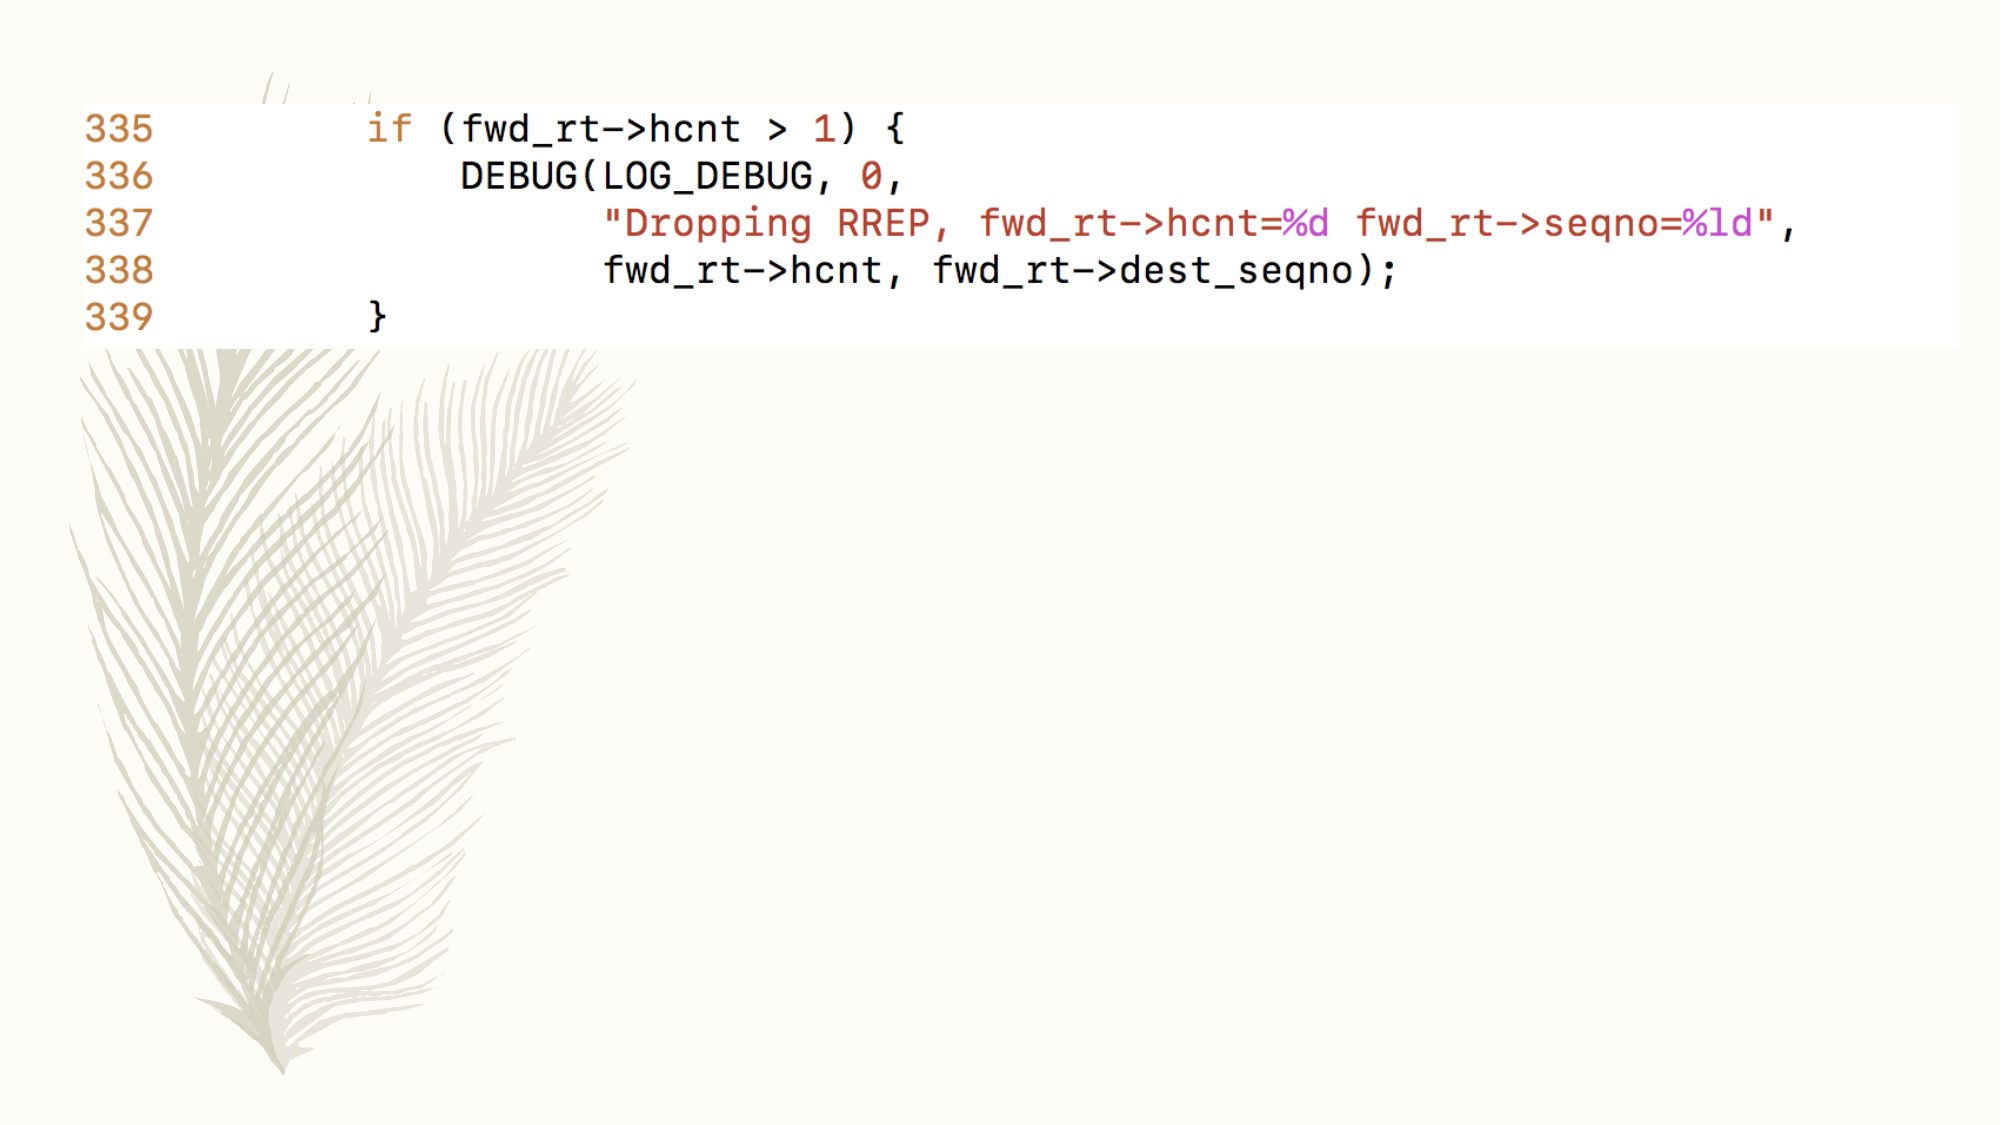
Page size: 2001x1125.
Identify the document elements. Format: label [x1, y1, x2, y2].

picture [83, 104, 1961, 350]
